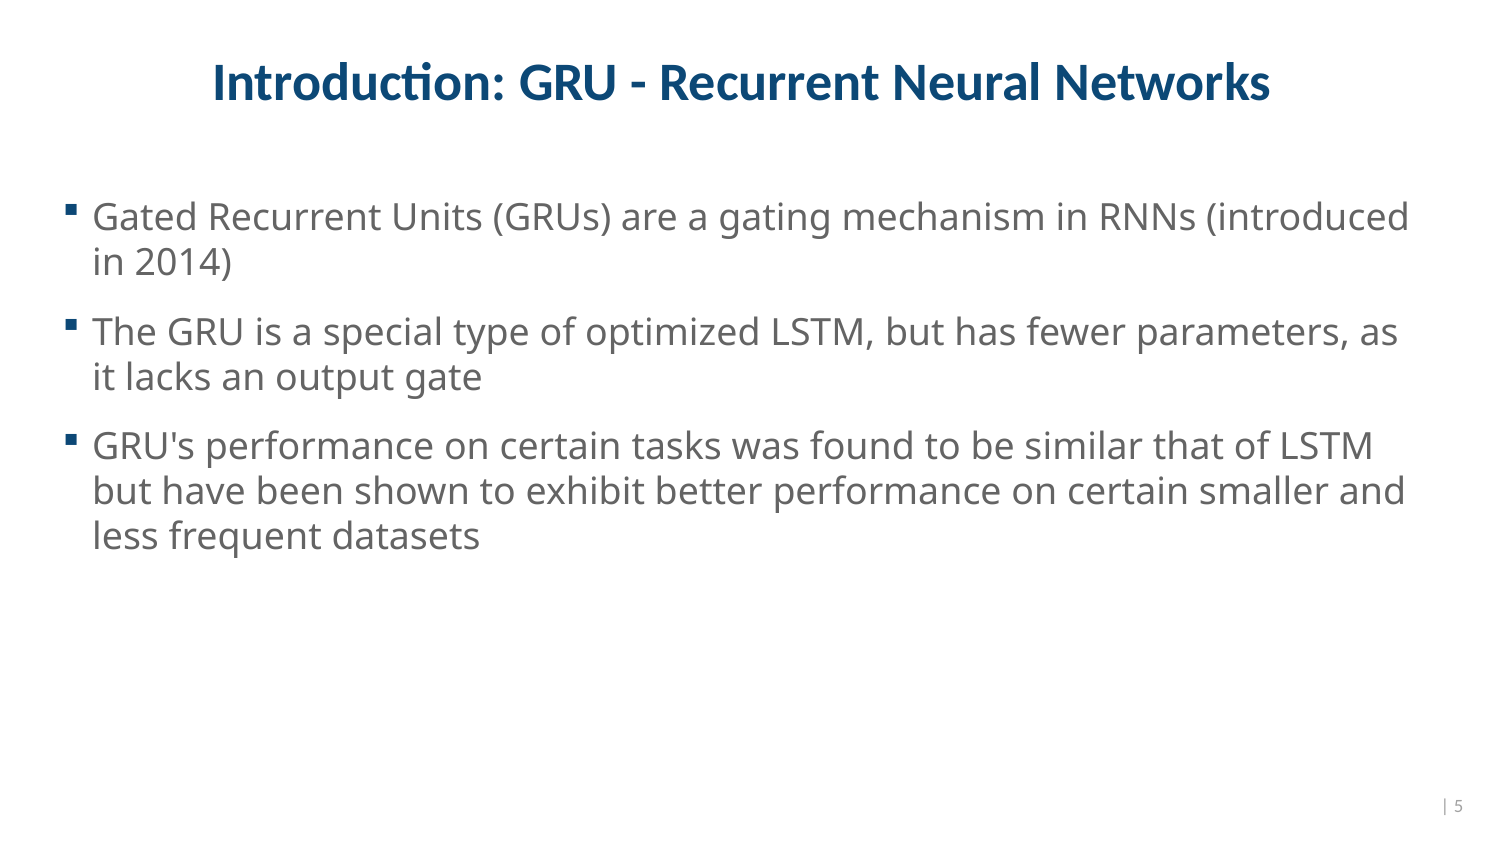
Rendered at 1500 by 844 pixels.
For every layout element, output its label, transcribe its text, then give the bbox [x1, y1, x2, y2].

title Introduction: GRU - Recurrent Neural Networks [171, 27, 1329, 130]
list Gated Recurrent Units (GRUs) are a gating mechanism in RNNs (introduced in 2014) The GRU is a special type of optimized LSTM, but has fewer parameters, as it lacks an output gate GRU's performance on certain tasks was found to be similar that of LSTM but have been shown to exhibit better performance on certain smaller and less frequent datasets [62, 184, 1439, 776]
